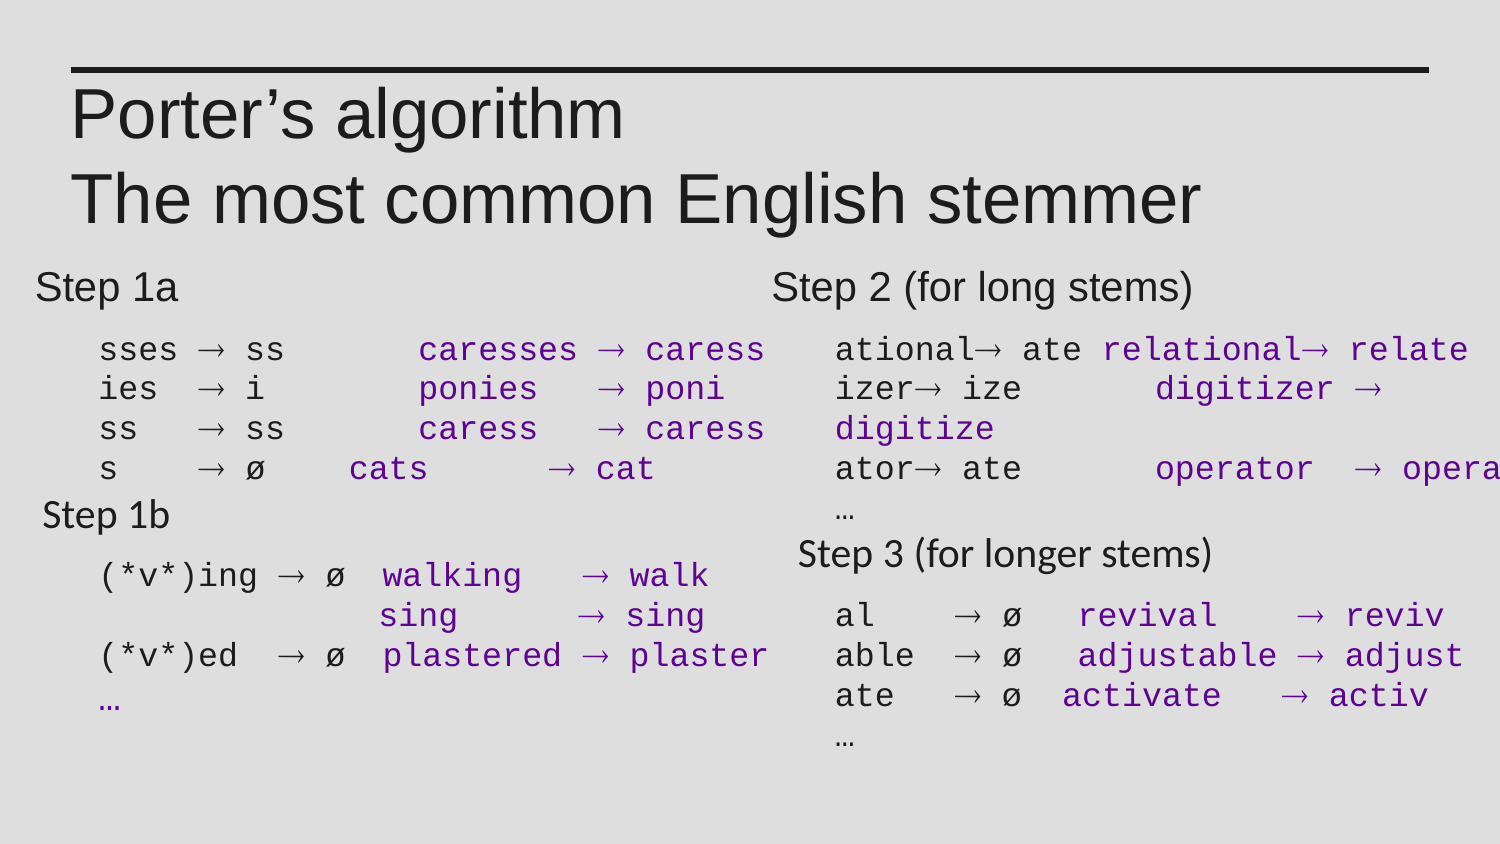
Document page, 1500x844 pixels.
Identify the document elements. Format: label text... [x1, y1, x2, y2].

list Porter’s algorithm The most common English stemmer [70, 67, 1430, 183]
text_box Step 2 (for long stems) ational ate relational relate izer ize digitizer  digitize ator ate operator  operate … Step 3 (for longer stems) al  ø revival  reviv able  ø adjustable  adjust ate  ø activate  activ … [759, 260, 1500, 735]
list Step 1a sses  ss caresses  caress ies  i ponies  poni ss  ss caress  caress s  ø cats  cat Step 1b (*v*)ing  ø walking  walk sing  sing (*v*)ed  ø plastered  plaster … [23, 260, 759, 735]
